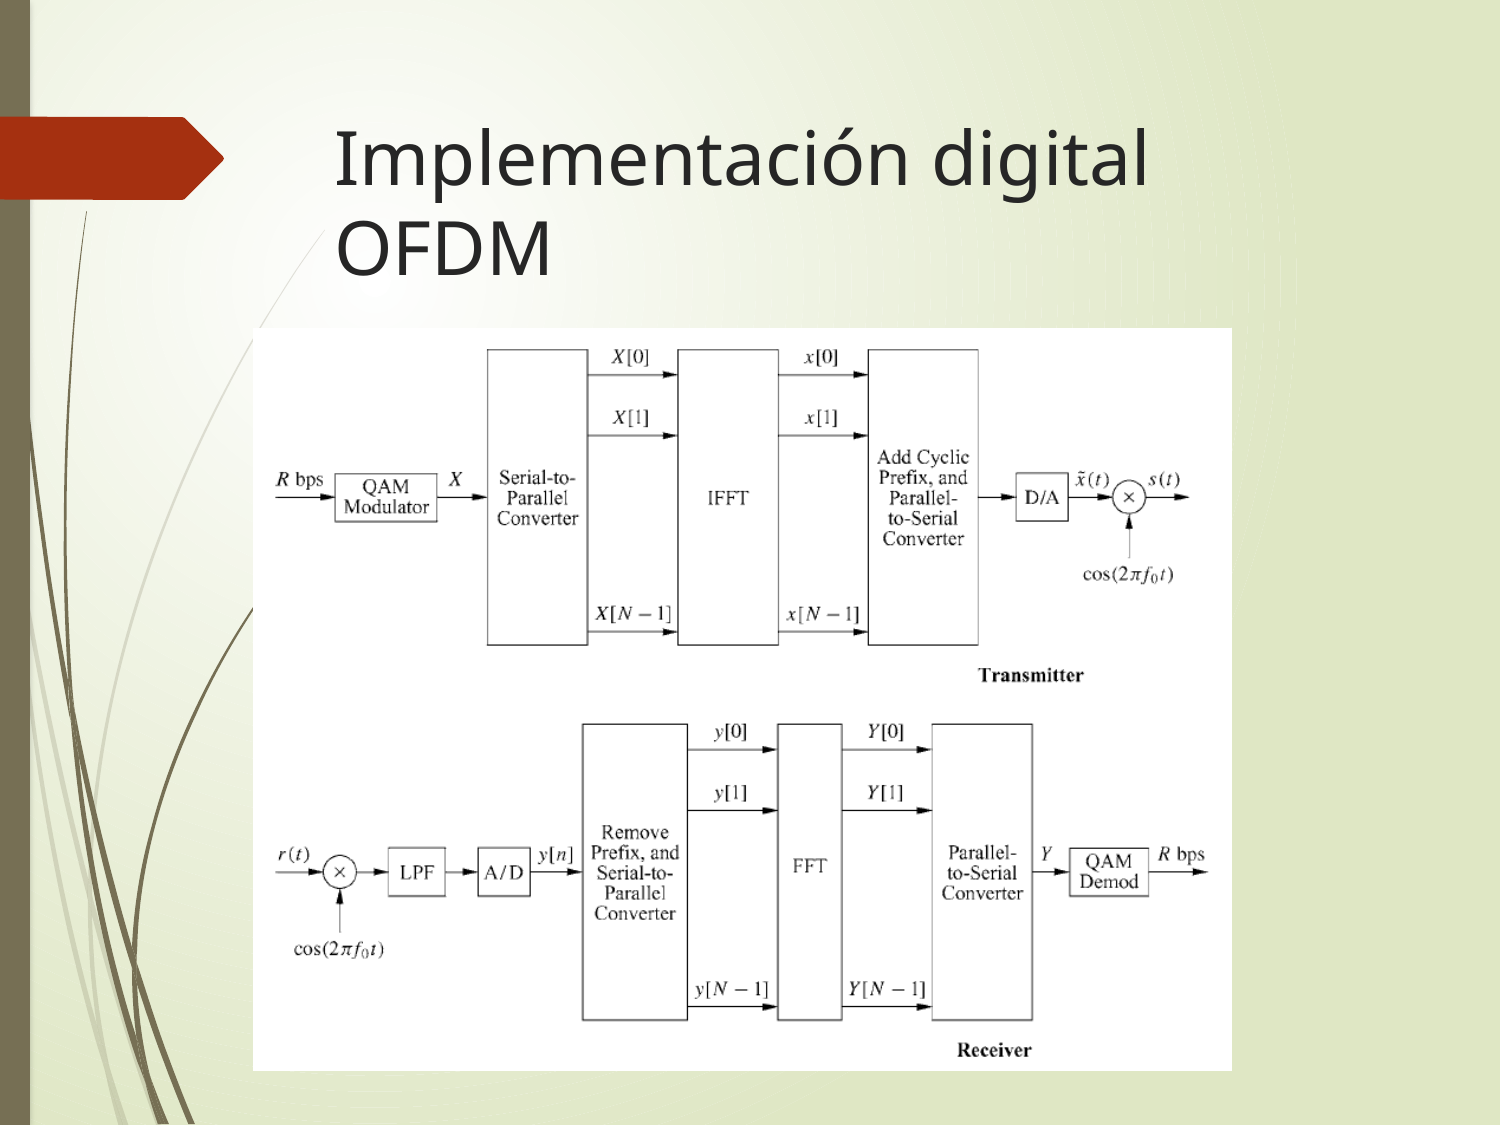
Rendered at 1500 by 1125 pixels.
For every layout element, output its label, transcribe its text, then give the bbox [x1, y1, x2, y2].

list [253, 327, 1232, 1071]
title Implementación digital OFDM [319, 102, 1400, 313]
